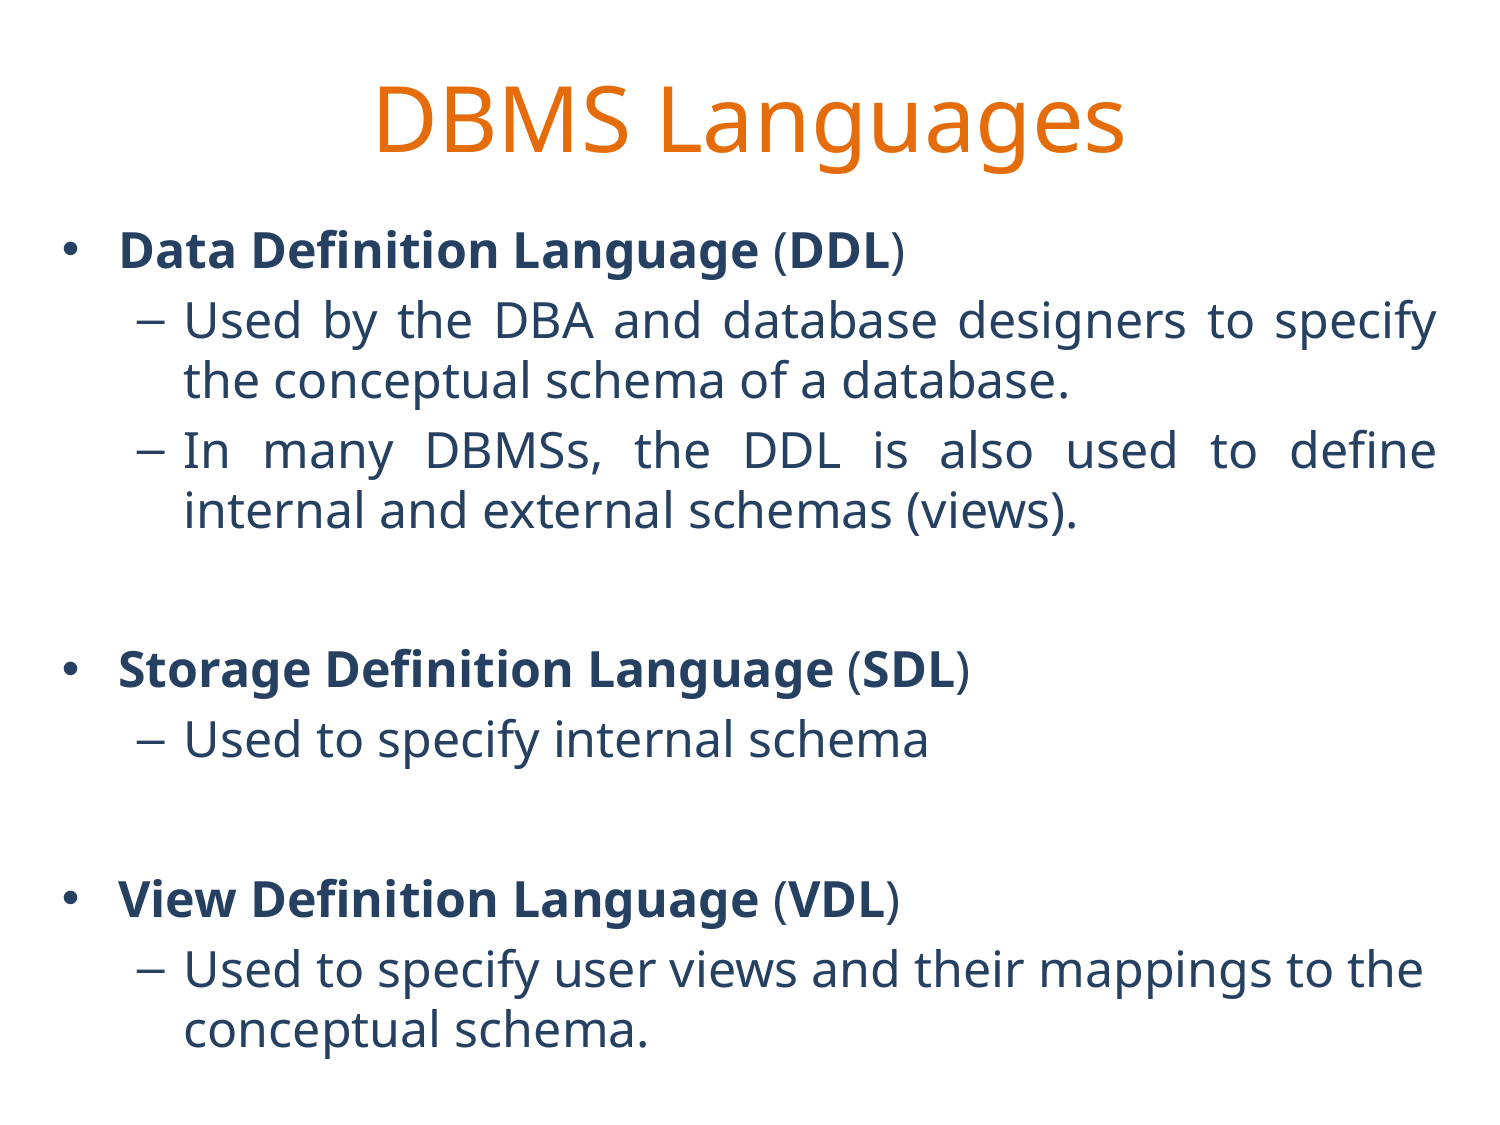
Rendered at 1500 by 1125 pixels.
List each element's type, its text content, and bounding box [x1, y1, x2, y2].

title DBMS Languages [75, 45, 1425, 188]
list Data Definition Language (DDL) Used by the DBA and database designers to specify the conceptual schema of a database. In many DBMSs, the DDL is also used to define internal and external schemas (views). Storage Definition Language (SDL) Used to specify internal schema View Definition Language (VDL) Used to specify user views and their mappings to the conceptual schema. [46, 210, 1454, 1079]
